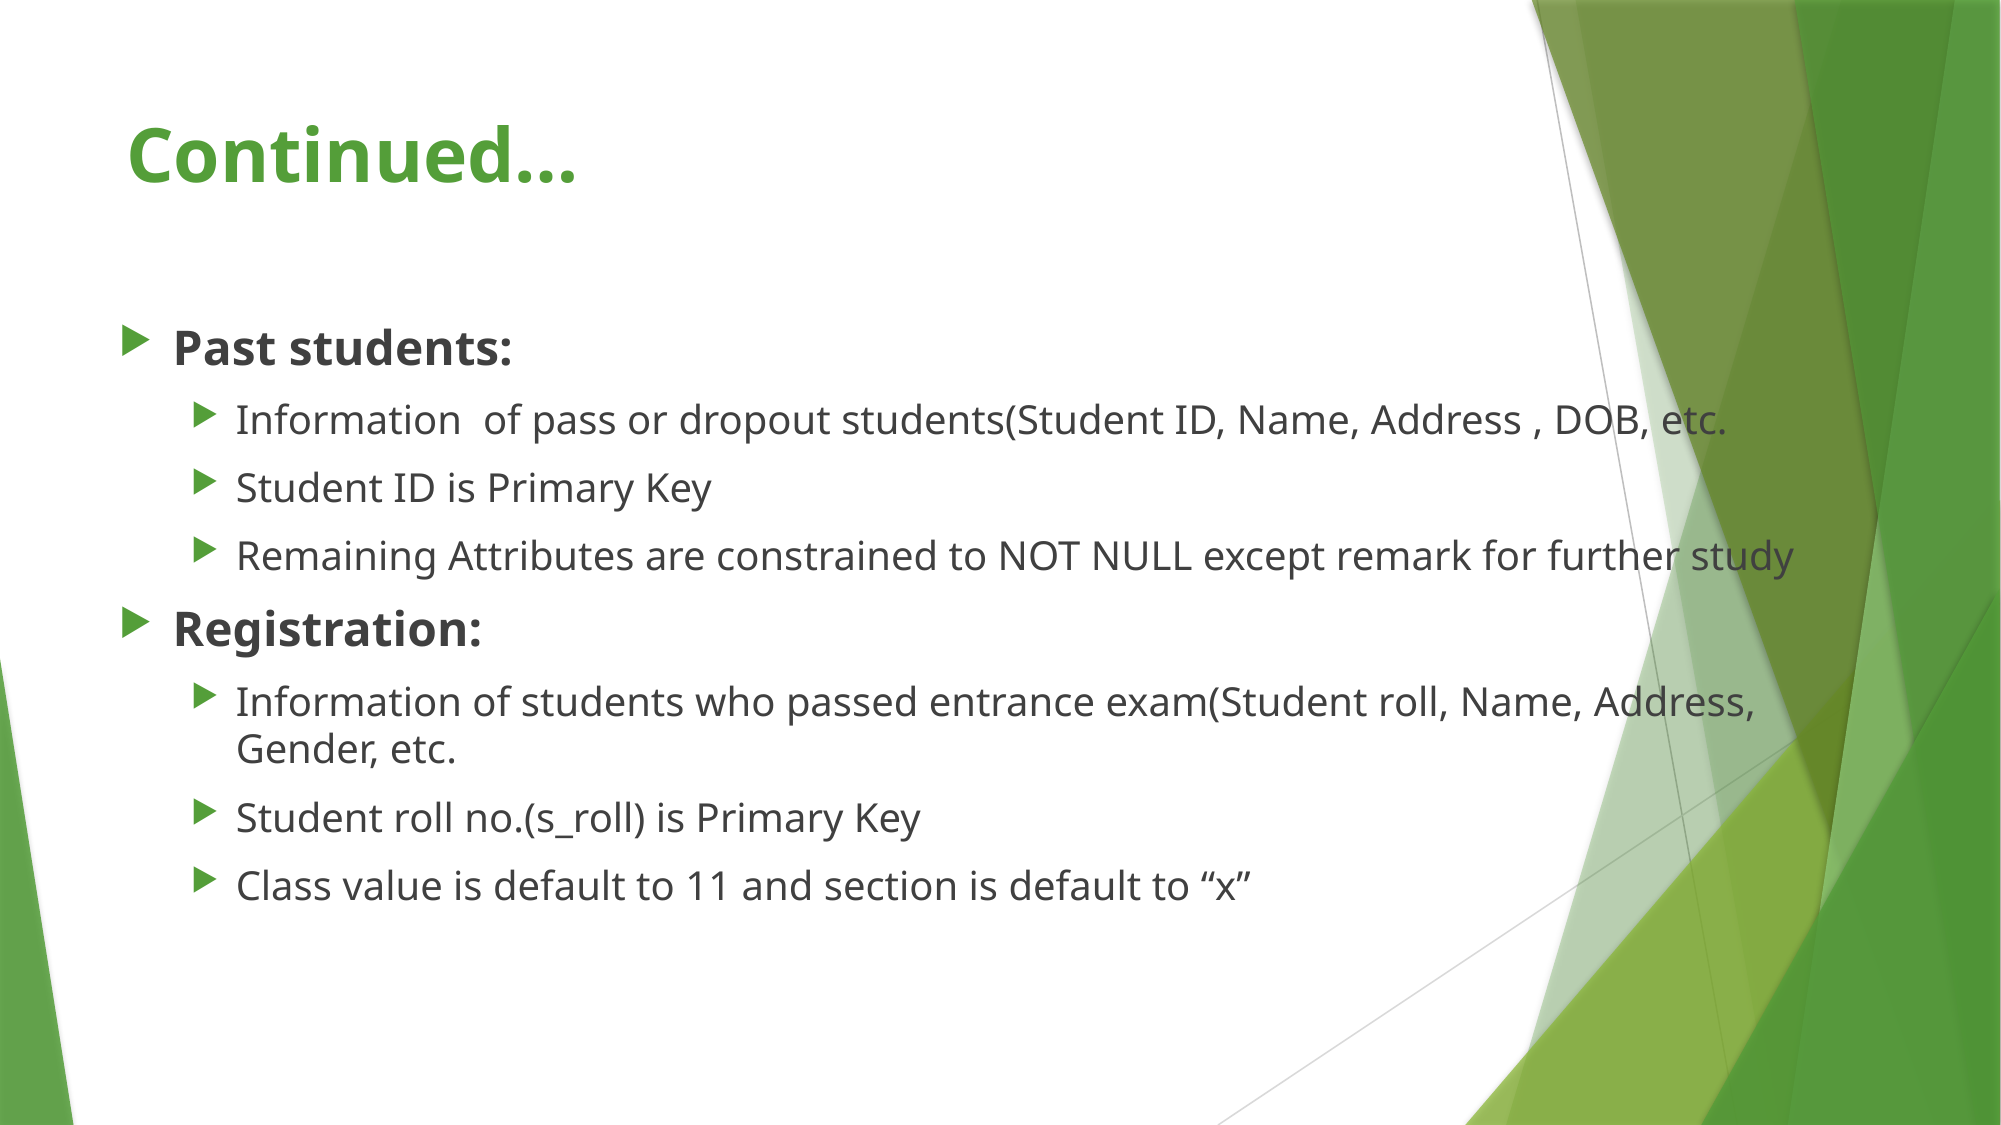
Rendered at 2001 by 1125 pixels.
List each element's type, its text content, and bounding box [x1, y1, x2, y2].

title Continued… [111, 99, 1522, 231]
list Past students: Information of pass or dropout students(Student ID, Name, Address , DOB, etc. Student ID is Primary Key Remaining Attributes are constrained to NOT NULL except remark for further study Registration: Information of students who passed entrance exam(Student roll, Name, Address, Gender, etc. Student roll no.(s_roll) is Primary Key Class value is default to 11 and section is default to “x” [103, 231, 1829, 946]
